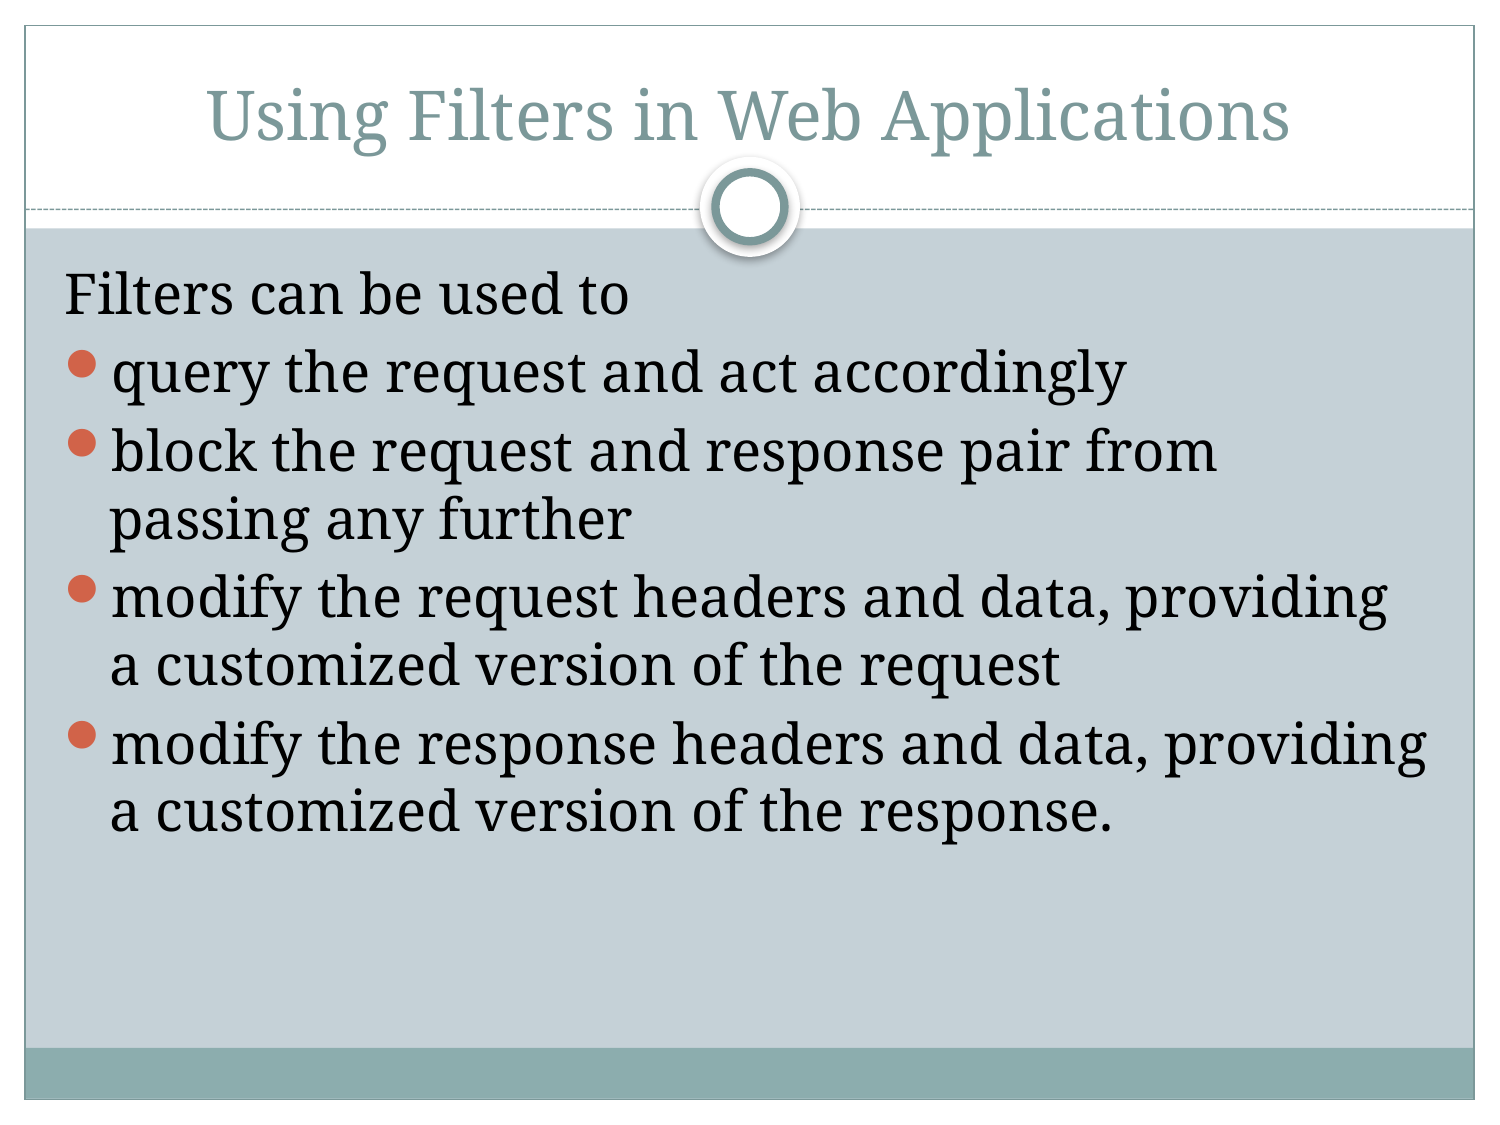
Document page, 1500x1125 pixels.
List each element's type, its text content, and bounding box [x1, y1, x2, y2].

list Filters can be used to query the request and act accordingly block the request and response pair from passing any further modify the request headers and data, providing a customized version of the request modify the response headers and data, providing a customized version of the response. [49, 250, 1445, 1001]
title Using Filters in Web Applications [49, 37, 1450, 162]
